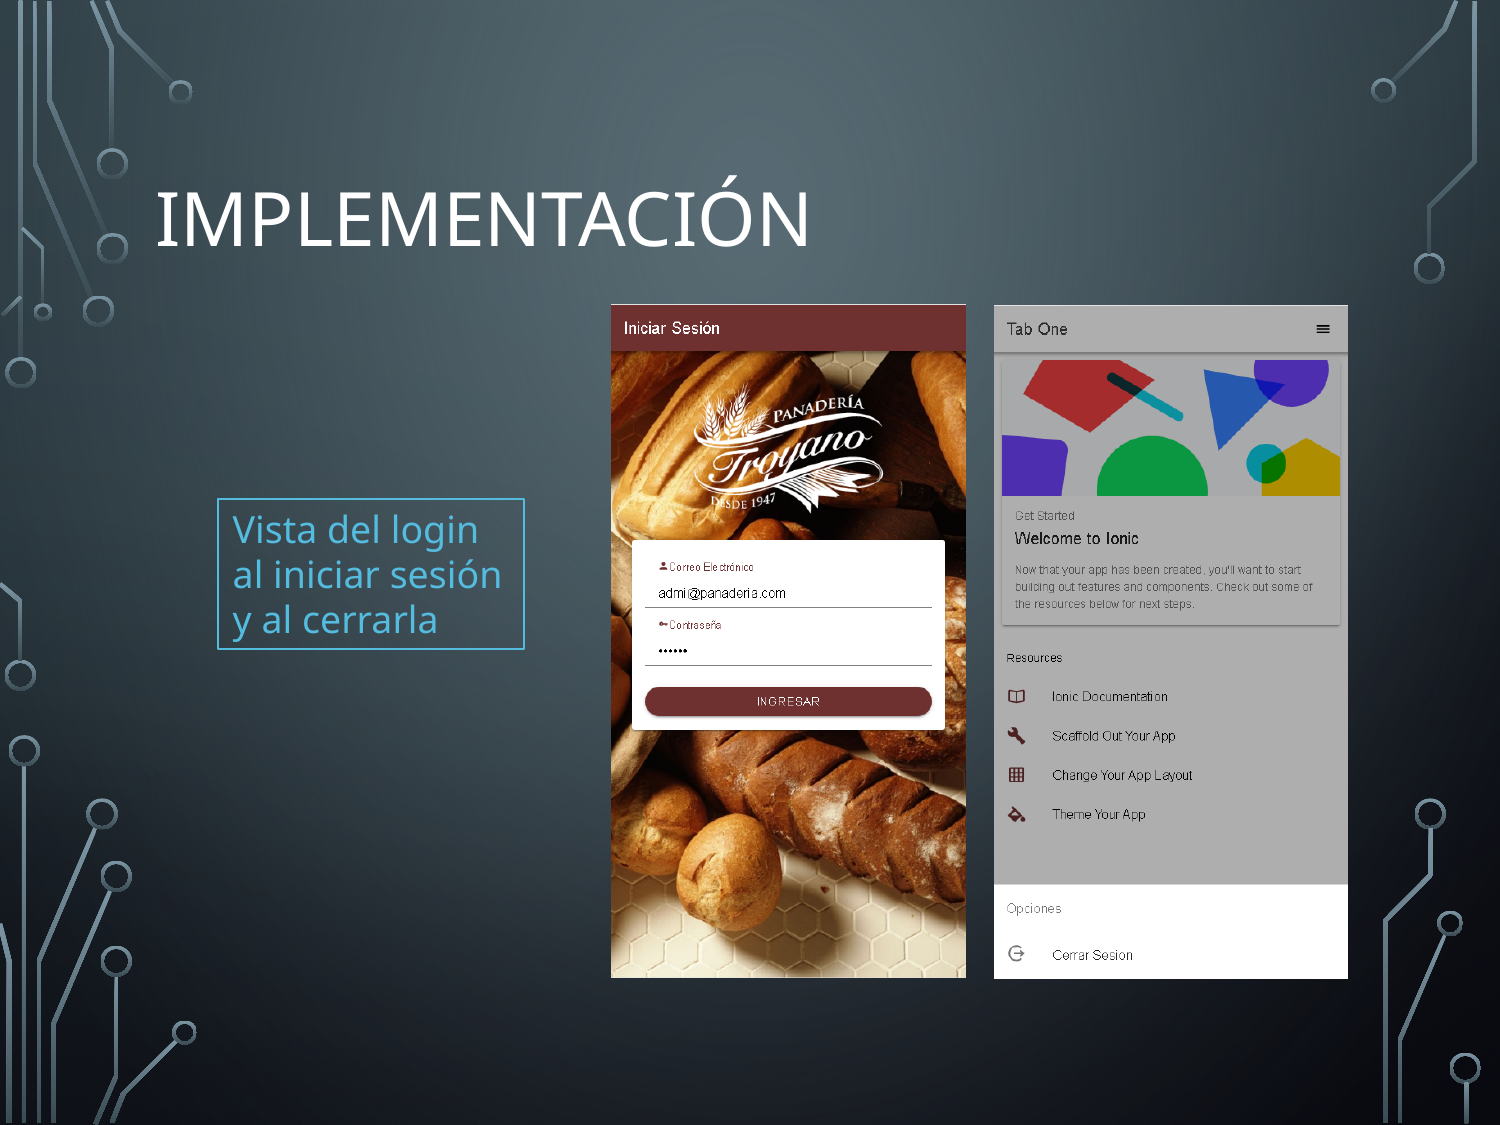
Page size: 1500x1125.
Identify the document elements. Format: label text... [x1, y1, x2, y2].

text_box Vista del login al iniciar sesión y al cerrarla [217, 499, 525, 649]
title Implementación [140, 101, 1360, 344]
picture [993, 305, 1349, 980]
picture [611, 303, 966, 978]
